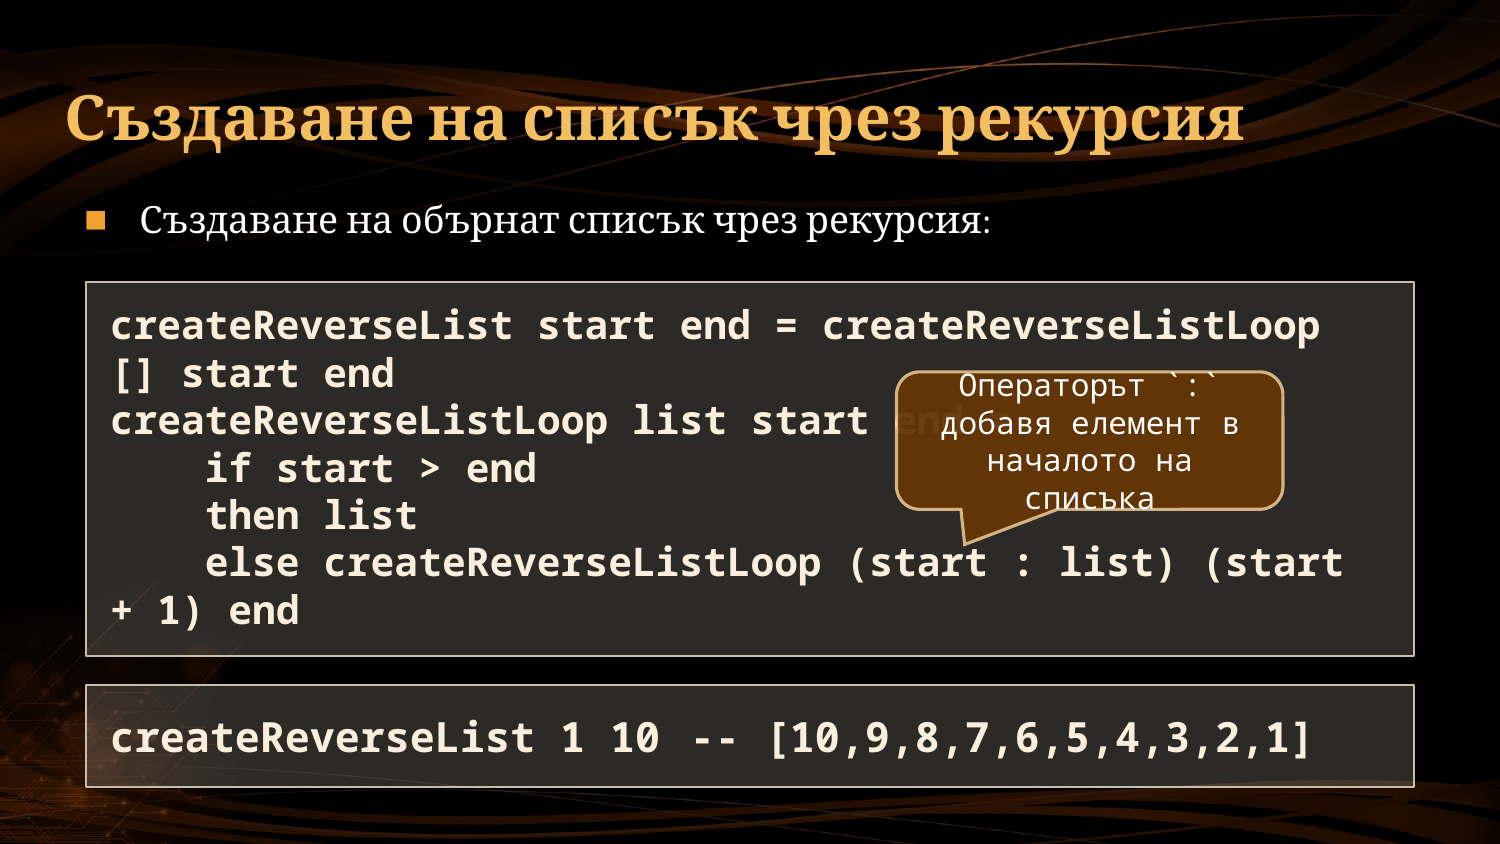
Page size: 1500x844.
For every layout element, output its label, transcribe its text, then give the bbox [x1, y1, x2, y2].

picture [0, 0, 1500, 844]
text_box Операторът `:` добавя елемент в началото на списъка [896, 371, 1283, 545]
title Създаване на списък чрез рекурсия [51, 72, 1449, 167]
list Създаване на обърнат списък чрез рекурсия: [51, 189, 1449, 266]
text_box createReverseList start end = createReverseListLoop [] start end createReverseListLoop list start end = if start > end then list else createReverseListLoop (start : list) (start + 1) end [86, 282, 1414, 656]
text_box createReverseList 1 10 -- [10,9,8,7,6,5,4,3,2,1] [86, 685, 1414, 788]
